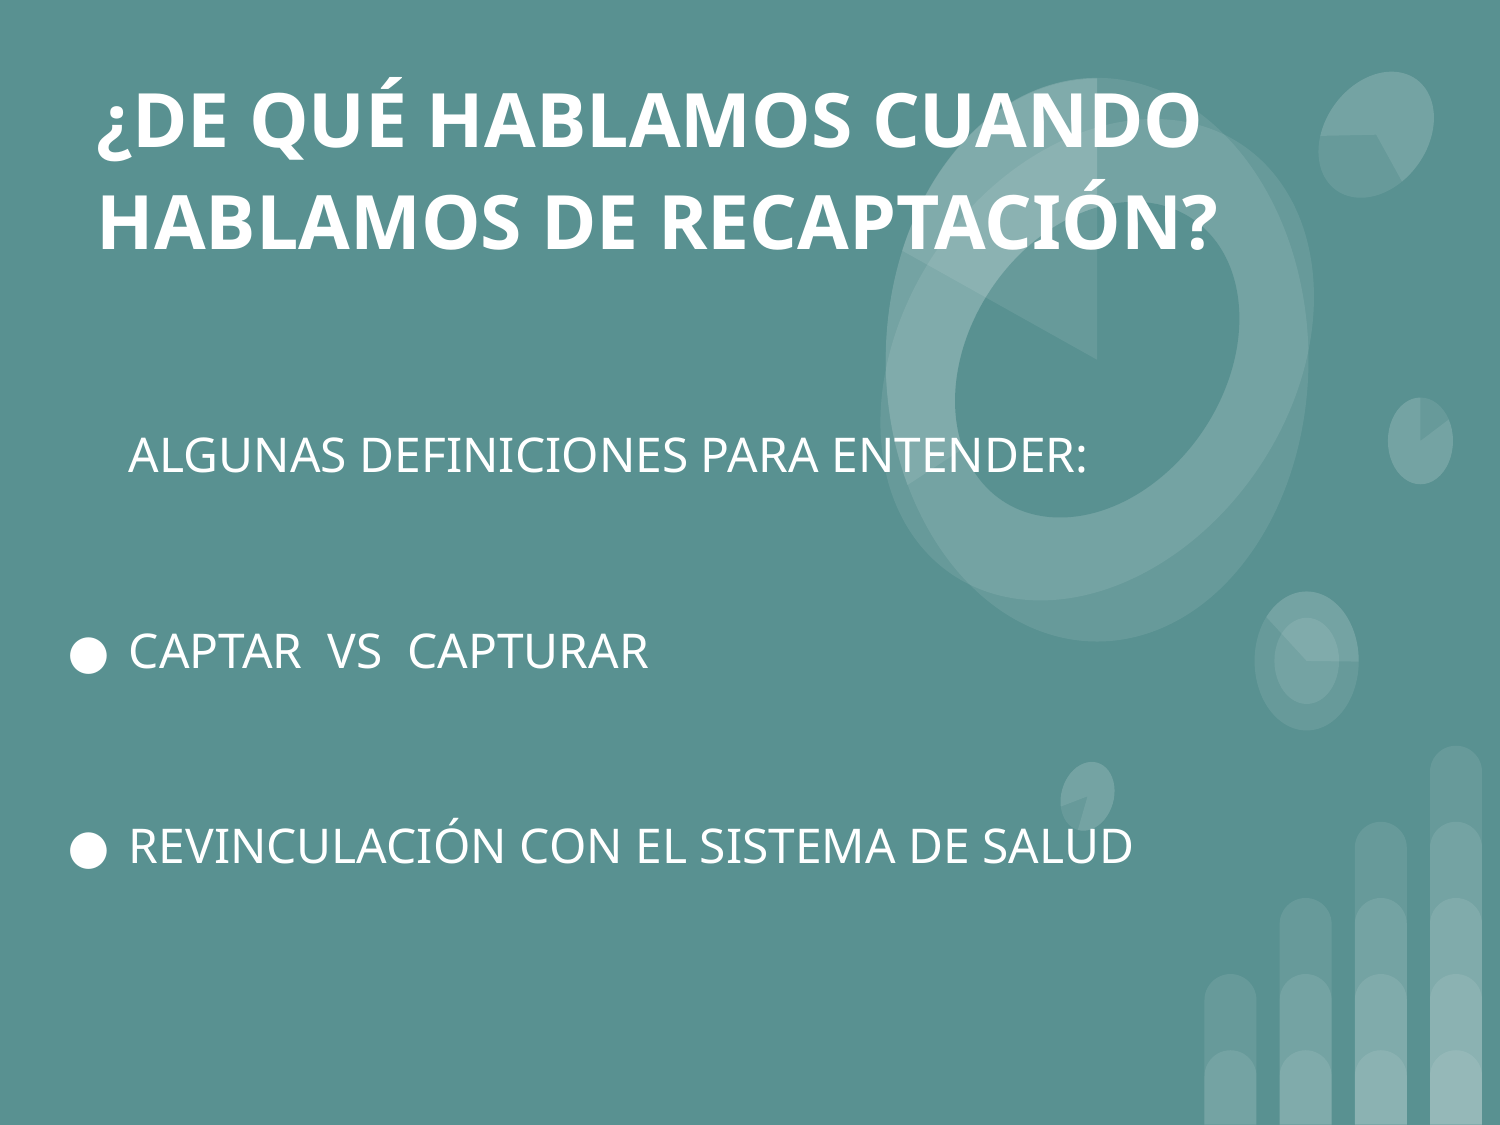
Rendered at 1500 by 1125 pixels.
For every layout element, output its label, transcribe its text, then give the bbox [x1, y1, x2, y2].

subtitle ALGUNAS DEFINICIONES PARA ENTENDER: CAPTAR VS CAPTURAR REVINCULACIÓN CON EL SISTEMA DE SALUD [39, 406, 1406, 1056]
title ¿DE QUÉ HABLAMOS CUANDO HABLAMOS DE RECAPTACIÓN? [81, 52, 1357, 332]
